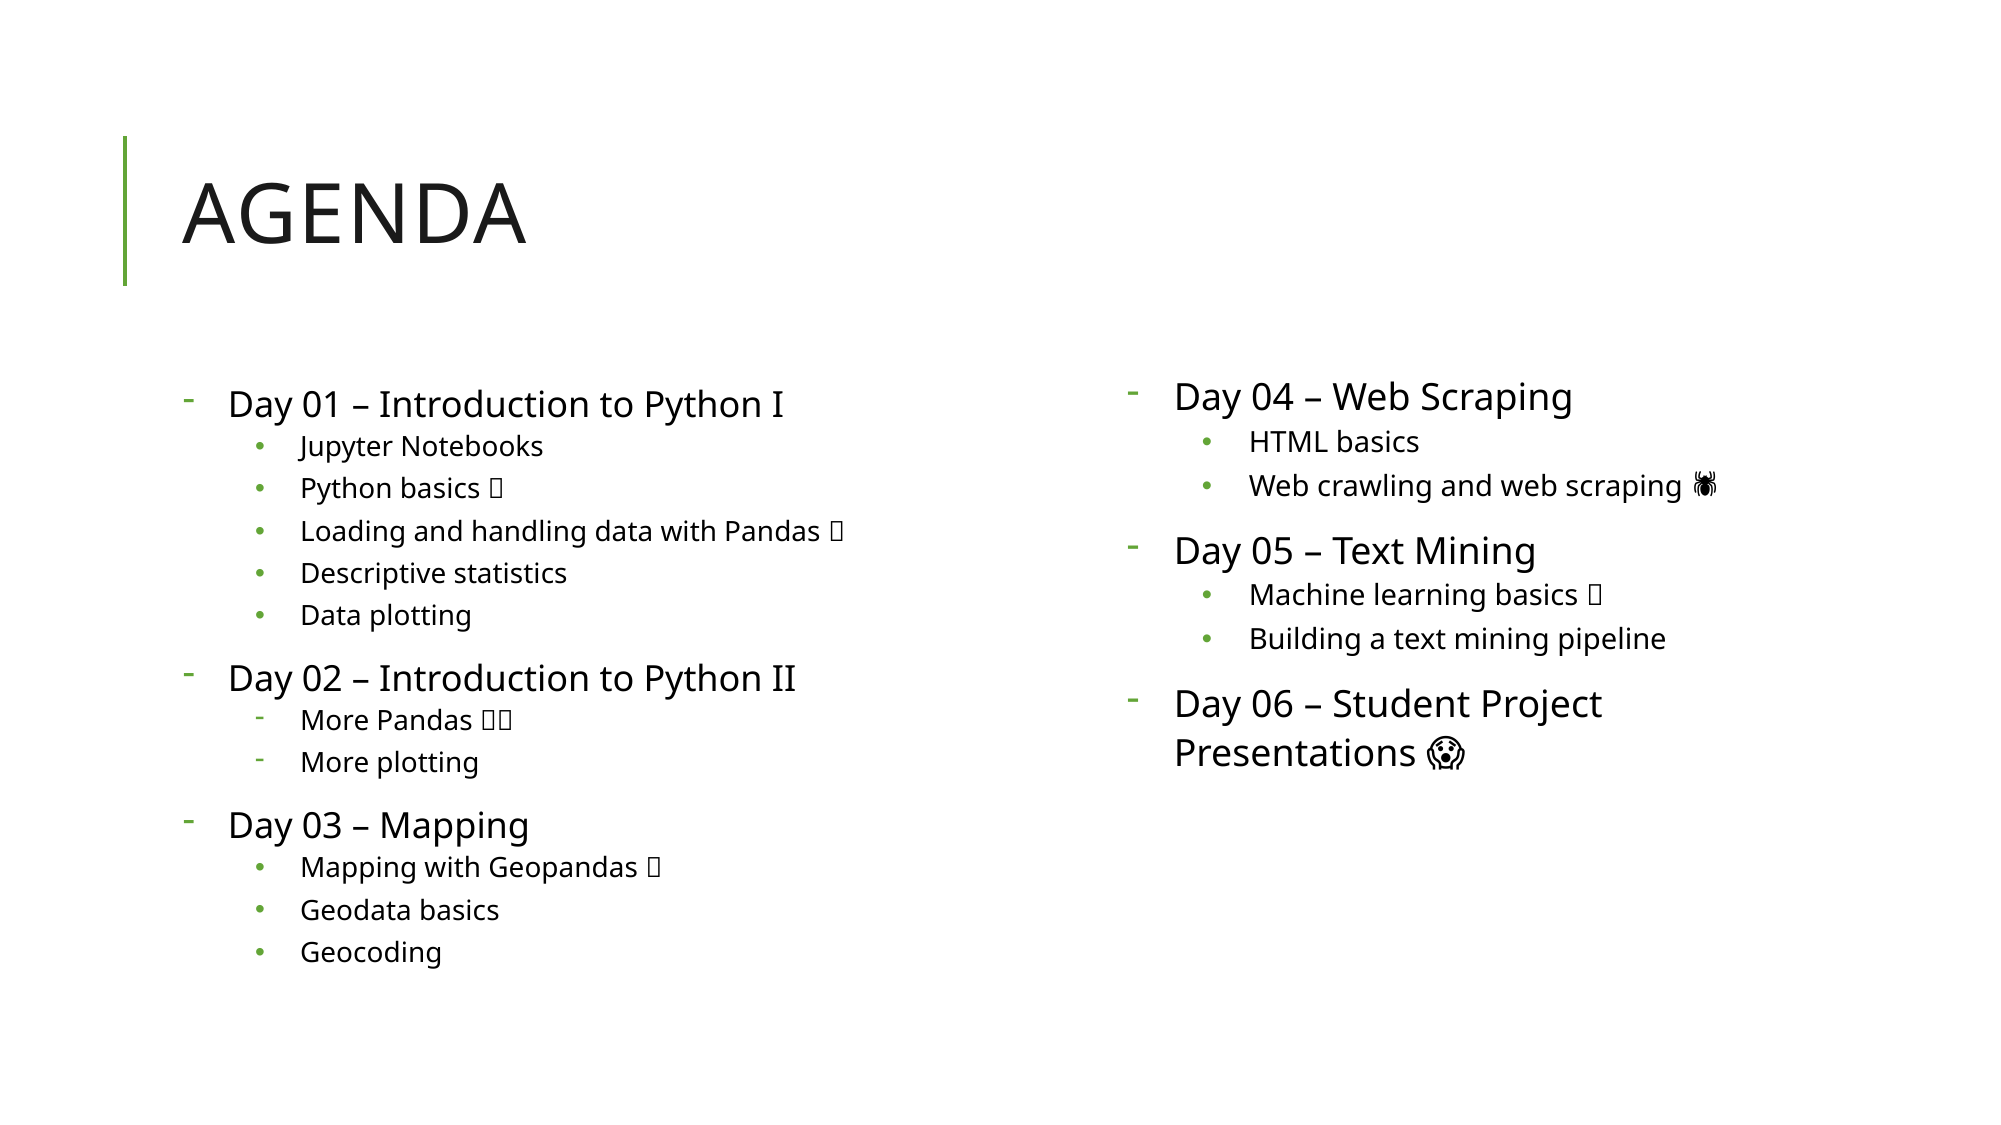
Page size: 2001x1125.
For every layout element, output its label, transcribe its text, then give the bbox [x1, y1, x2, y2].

title Agenda [168, 77, 888, 363]
list Day 01 – Introduction to Python I Jupyter Notebooks Python basics 🐍 Loading and handling data with Pandas 🐼 Descriptive statistics Data plotting Day 02 – Introduction to Python II More Pandas 🐼🐼 More plotting Day 03 – Mapping Mapping with Geopandas 🗺️🐼 Geodata basics Geocoding [168, 370, 888, 988]
text_box Day 04 – Web Scraping HTML basics Web crawling and web scraping 🕷️ Day 05 – Text Mining Machine learning basics 🤖 Building a text mining pipeline Day 06 – Student Project Presentations 😱 [1111, 362, 1832, 980]
